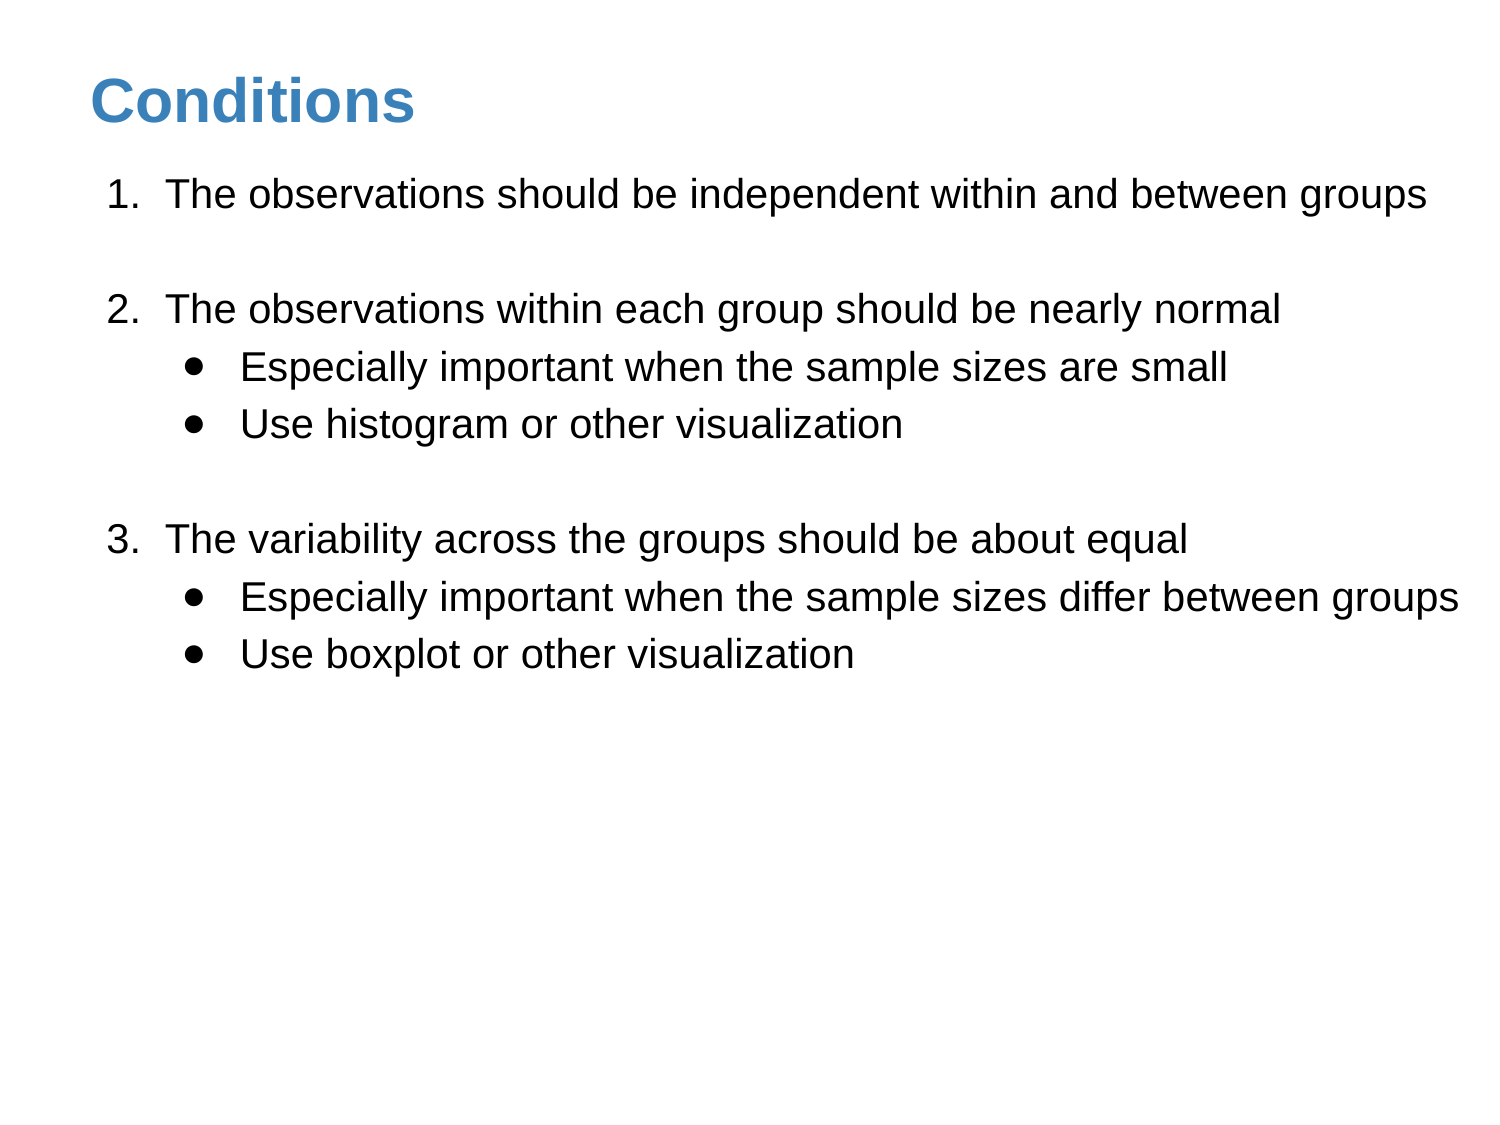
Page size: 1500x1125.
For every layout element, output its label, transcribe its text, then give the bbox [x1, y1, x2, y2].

text_box Conditions [74, 34, 1425, 144]
text_box The observations should be independent within and between groups The observations within each group should be nearly normal Especially important when the sample sizes are small Use histogram or other visualization The variability across the groups should be about equal Especially important when the sample sizes differ between groups Use boxplot or other visualization [74, 144, 1477, 1125]
